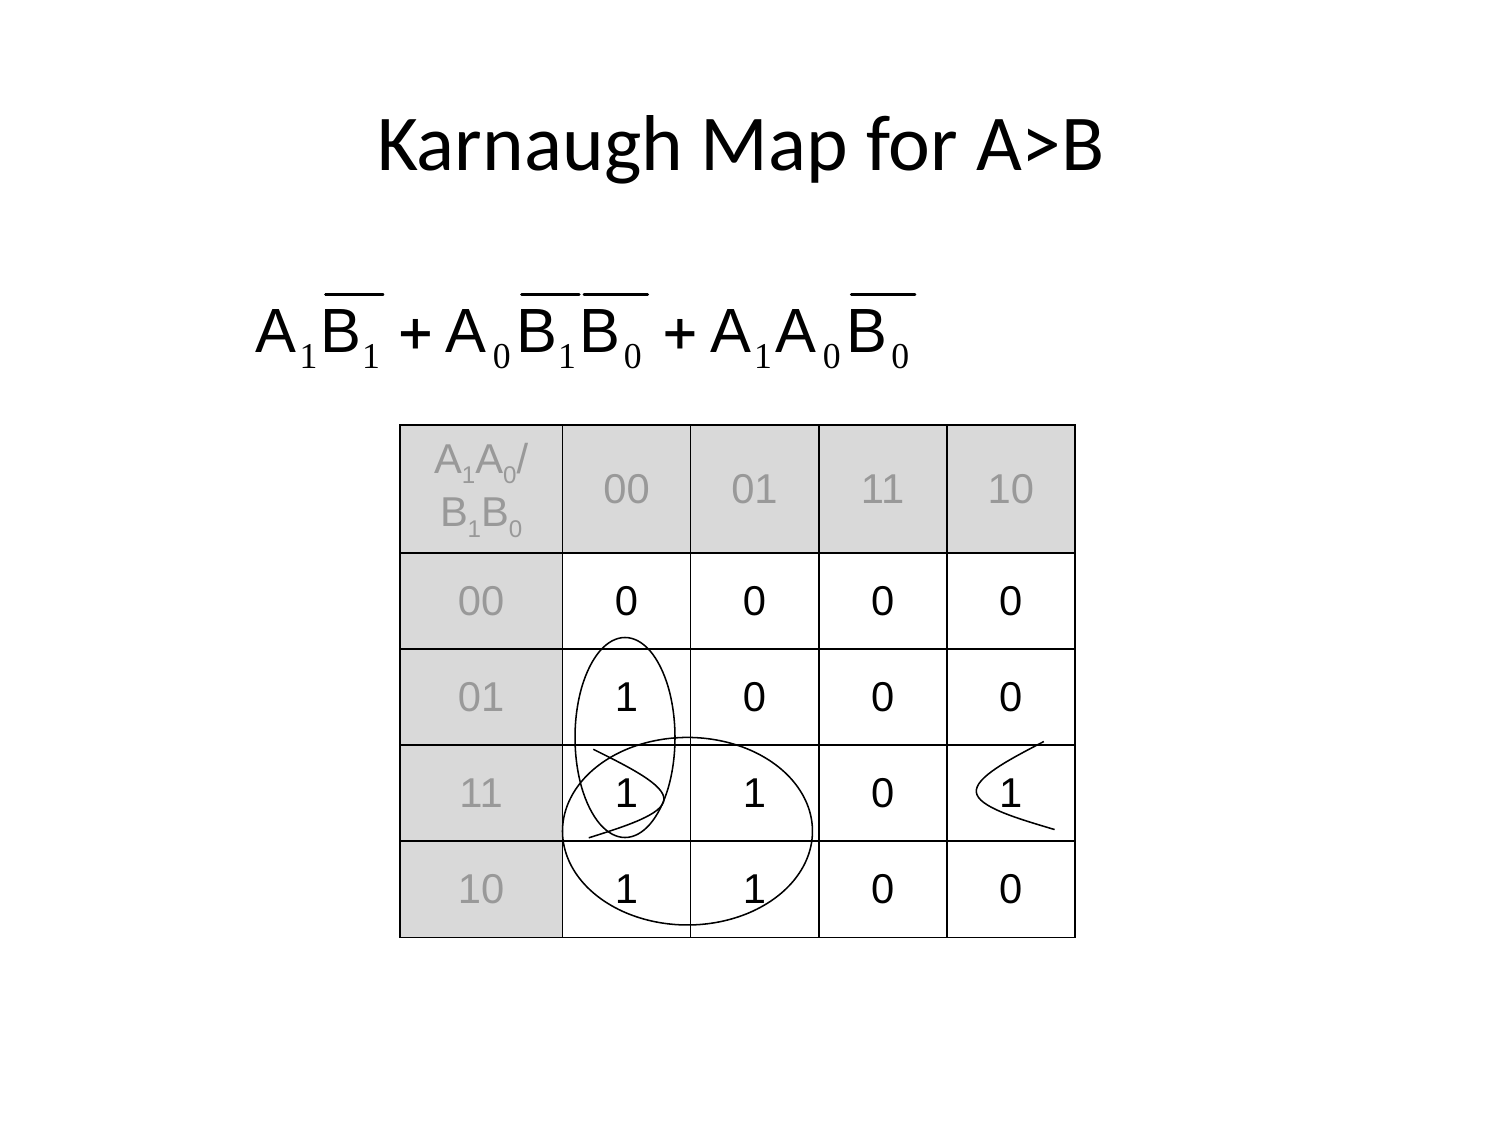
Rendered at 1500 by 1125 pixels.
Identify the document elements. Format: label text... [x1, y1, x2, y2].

table_header 01 [691, 426, 818, 544]
table_cell 10 [401, 842, 562, 937]
table_cell 0 [820, 554, 946, 648]
table_cell 00 [401, 554, 562, 648]
table_cell 0 [820, 746, 946, 840]
text_box [976, 741, 1055, 830]
table_header 11 [820, 545, 946, 552]
text_box [562, 737, 813, 925]
text_box [588, 749, 664, 838]
table_header 11 [820, 426, 946, 544]
table_header 00 [563, 545, 690, 552]
table_header 00 [563, 426, 690, 544]
table_cell 0 [563, 554, 690, 648]
table_cell 0 [691, 554, 818, 648]
table_cell 1 [563, 650, 599, 744]
table_header 10 [948, 545, 1074, 552]
title Karnaugh Map for A>B [75, 45, 1425, 233]
table_cell 1 [691, 842, 818, 937]
table_cell 1 [948, 746, 1074, 840]
table_header 01 [691, 545, 818, 552]
table_cell 1 [651, 650, 690, 737]
table_cell 0 [691, 650, 818, 744]
table_cell 0 [948, 554, 1074, 648]
table_cell 0 [820, 842, 946, 937]
table_cell 0 [820, 650, 946, 744]
table_header 10 [948, 426, 1074, 544]
table_cell 01 [401, 650, 562, 744]
table_header A1A0/ B1B0 [401, 426, 562, 544]
table_cell 1 [743, 746, 818, 840]
text_box [575, 637, 675, 782]
table_cell 11 [401, 746, 562, 840]
table_cell 0 [948, 842, 1074, 937]
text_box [244, 279, 929, 385]
table_cell 1 [563, 746, 580, 816]
table_cell 0 [948, 650, 1074, 744]
table_header A1A0/ B1B0 [401, 545, 562, 552]
table_cell 1 [563, 846, 690, 937]
